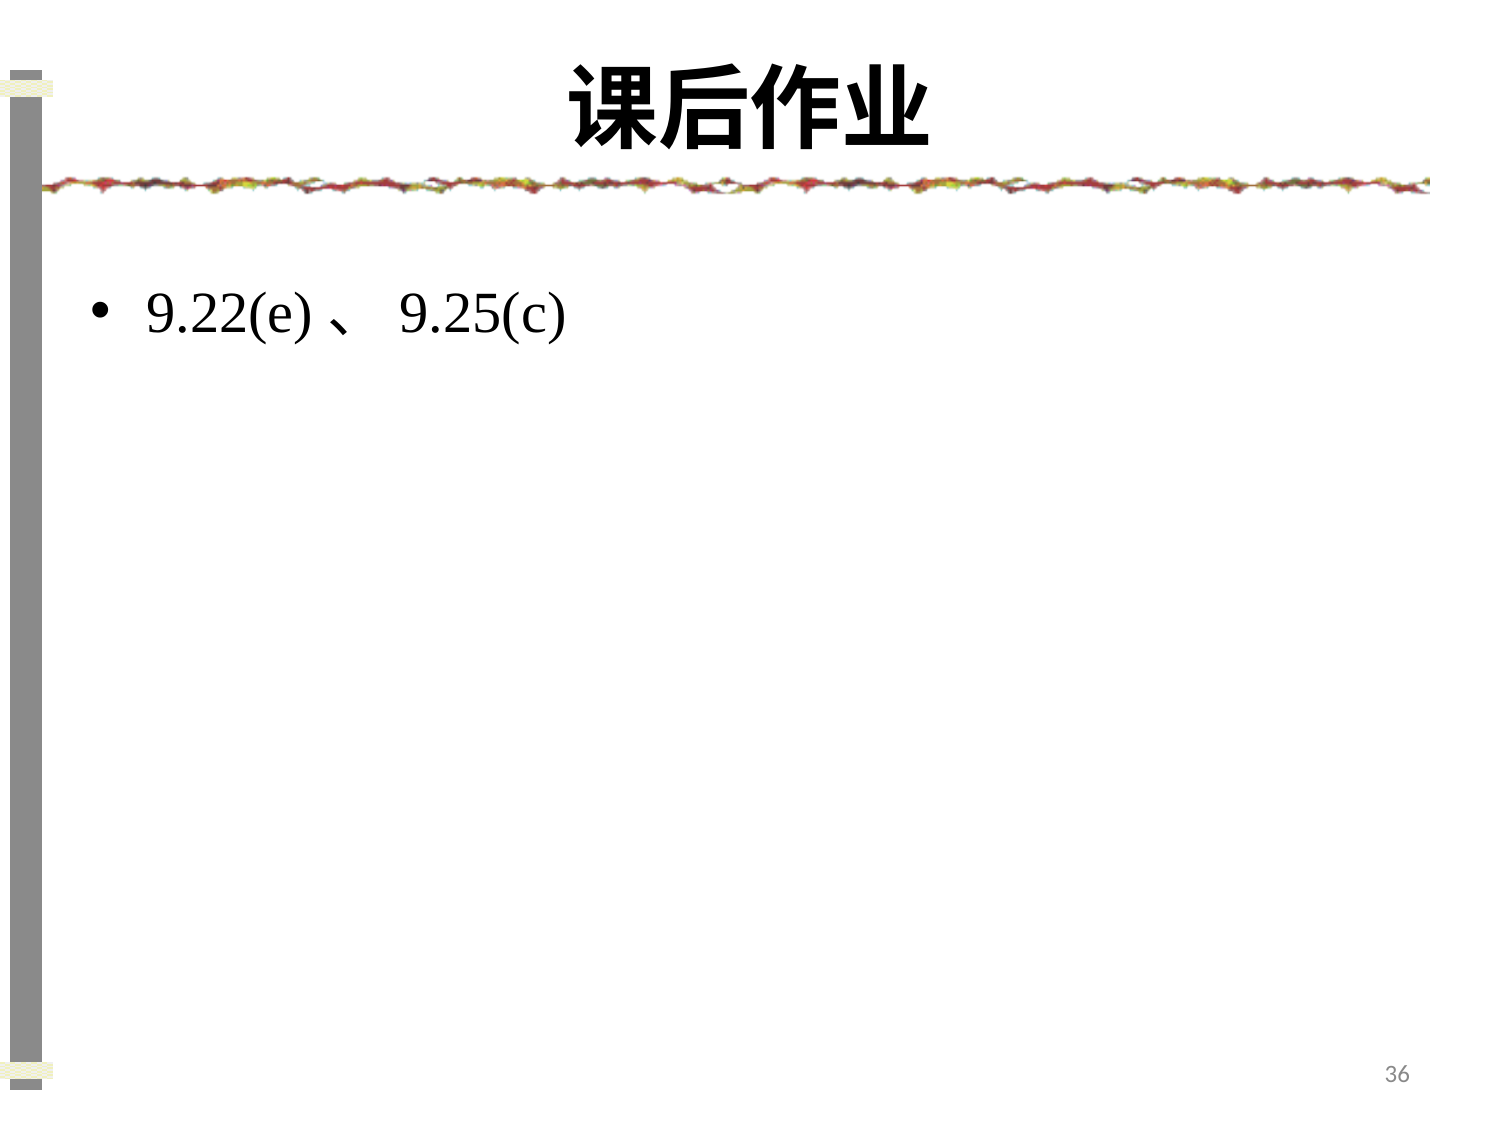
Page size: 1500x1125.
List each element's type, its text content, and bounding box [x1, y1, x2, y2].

title 课后作业 [75, 45, 1425, 164]
list 9.22(e)、9.25(c) [75, 231, 1425, 885]
slide_number 22 [53, 175, 1430, 200]
slide_number 36 [1074, 1042, 1425, 1103]
